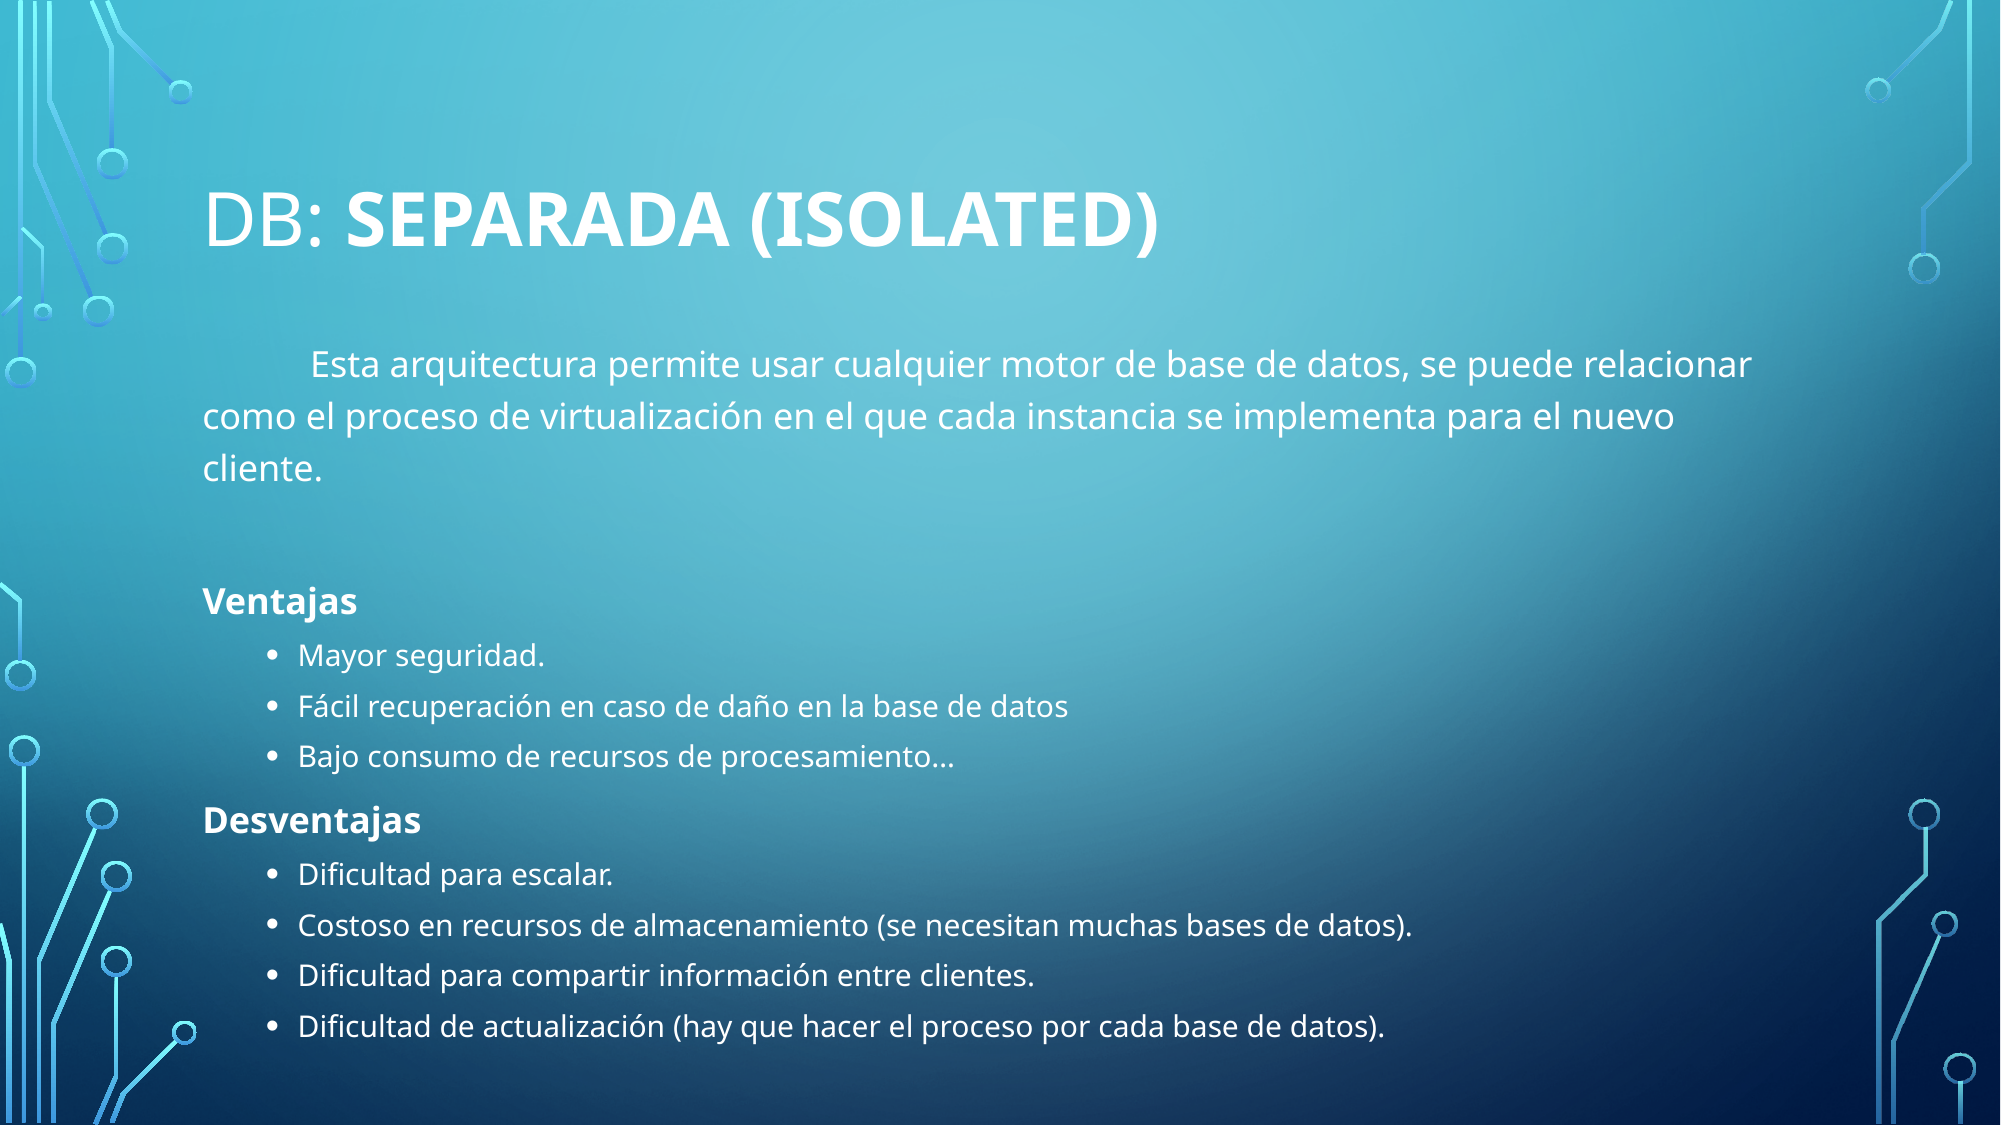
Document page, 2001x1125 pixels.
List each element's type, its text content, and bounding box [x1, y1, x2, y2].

list Esta arquitectura permite usar cualquier motor de base de datos, se puede relacionar como el proceso de virtualización en el que cada instancia se implementa para el nuevo cliente. Ventajas Mayor seguridad. Fácil recuperación en caso de daño en la base de datos Bajo consumo de recursos de procesamiento… Desventajas Dificultad para escalar. Costoso en recursos de almacenamiento (se necesitan muchas bases de datos). Dificultad para compartir información entre clientes. Dificultad de actualización (hay que hacer el proceso por cada base de datos). [187, 325, 1813, 1059]
title db: Separada (Isolated) [187, 101, 1813, 325]
